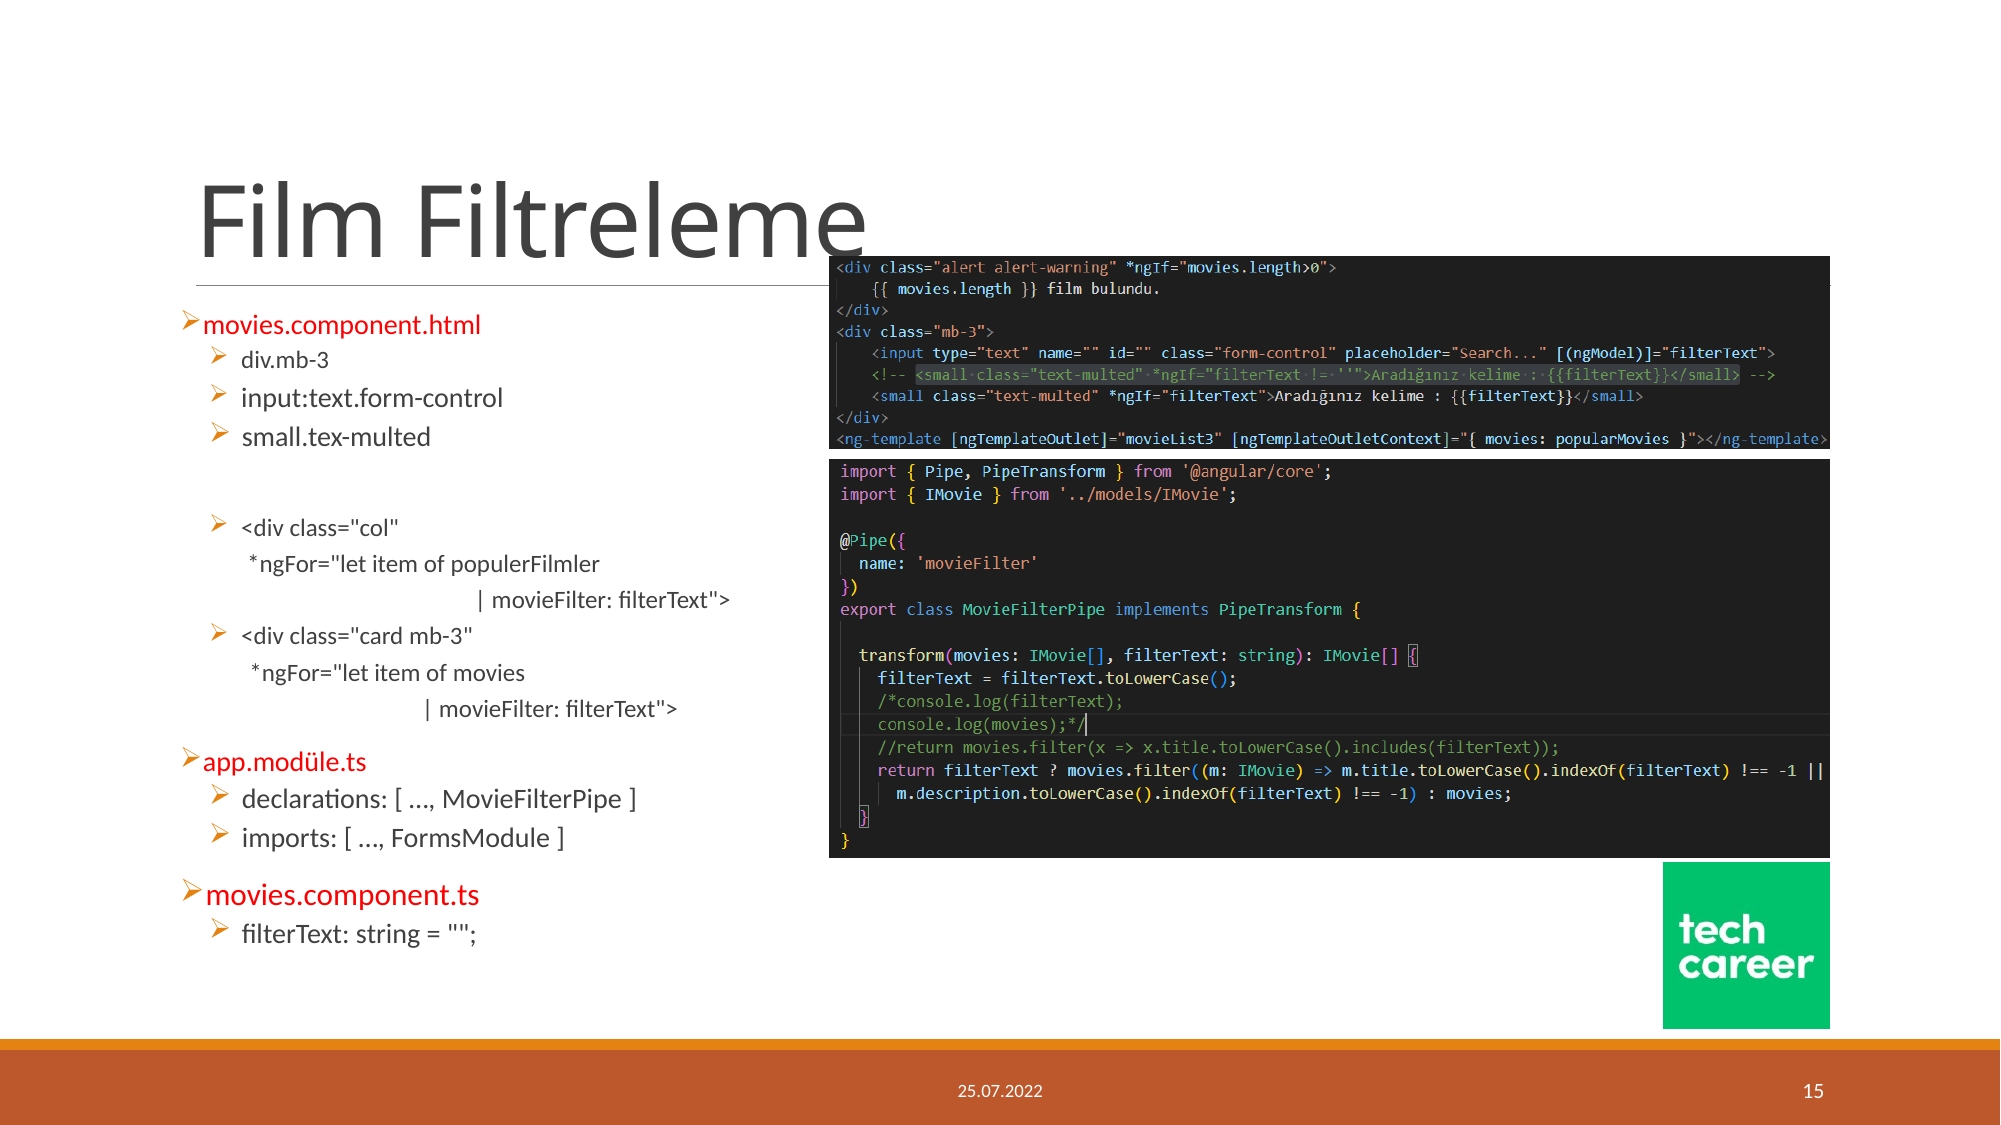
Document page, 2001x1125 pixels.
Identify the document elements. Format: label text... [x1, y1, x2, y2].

picture [829, 256, 1831, 449]
footer 25.07.2022 [604, 1059, 1396, 1120]
picture [1662, 862, 1831, 1030]
title Film Filtreleme [180, 47, 1830, 285]
picture [829, 458, 1831, 858]
slide_number 15 [1624, 1059, 1840, 1120]
list movies.component.html div.mb-3 input:text.form-control small.tex-multed <div class="col" *ngFor="let item of populerFilmler | movieFilter: filterText"> <div class="card mb-3" *ngFor="let item of movies | movieFilter: filterText"> app.modüle.ts declarations: [ …, MovieFilterPipe ] imports: [ …, FormsModule ] movies.component.ts filterText: string = ""; [180, 302, 1660, 963]
